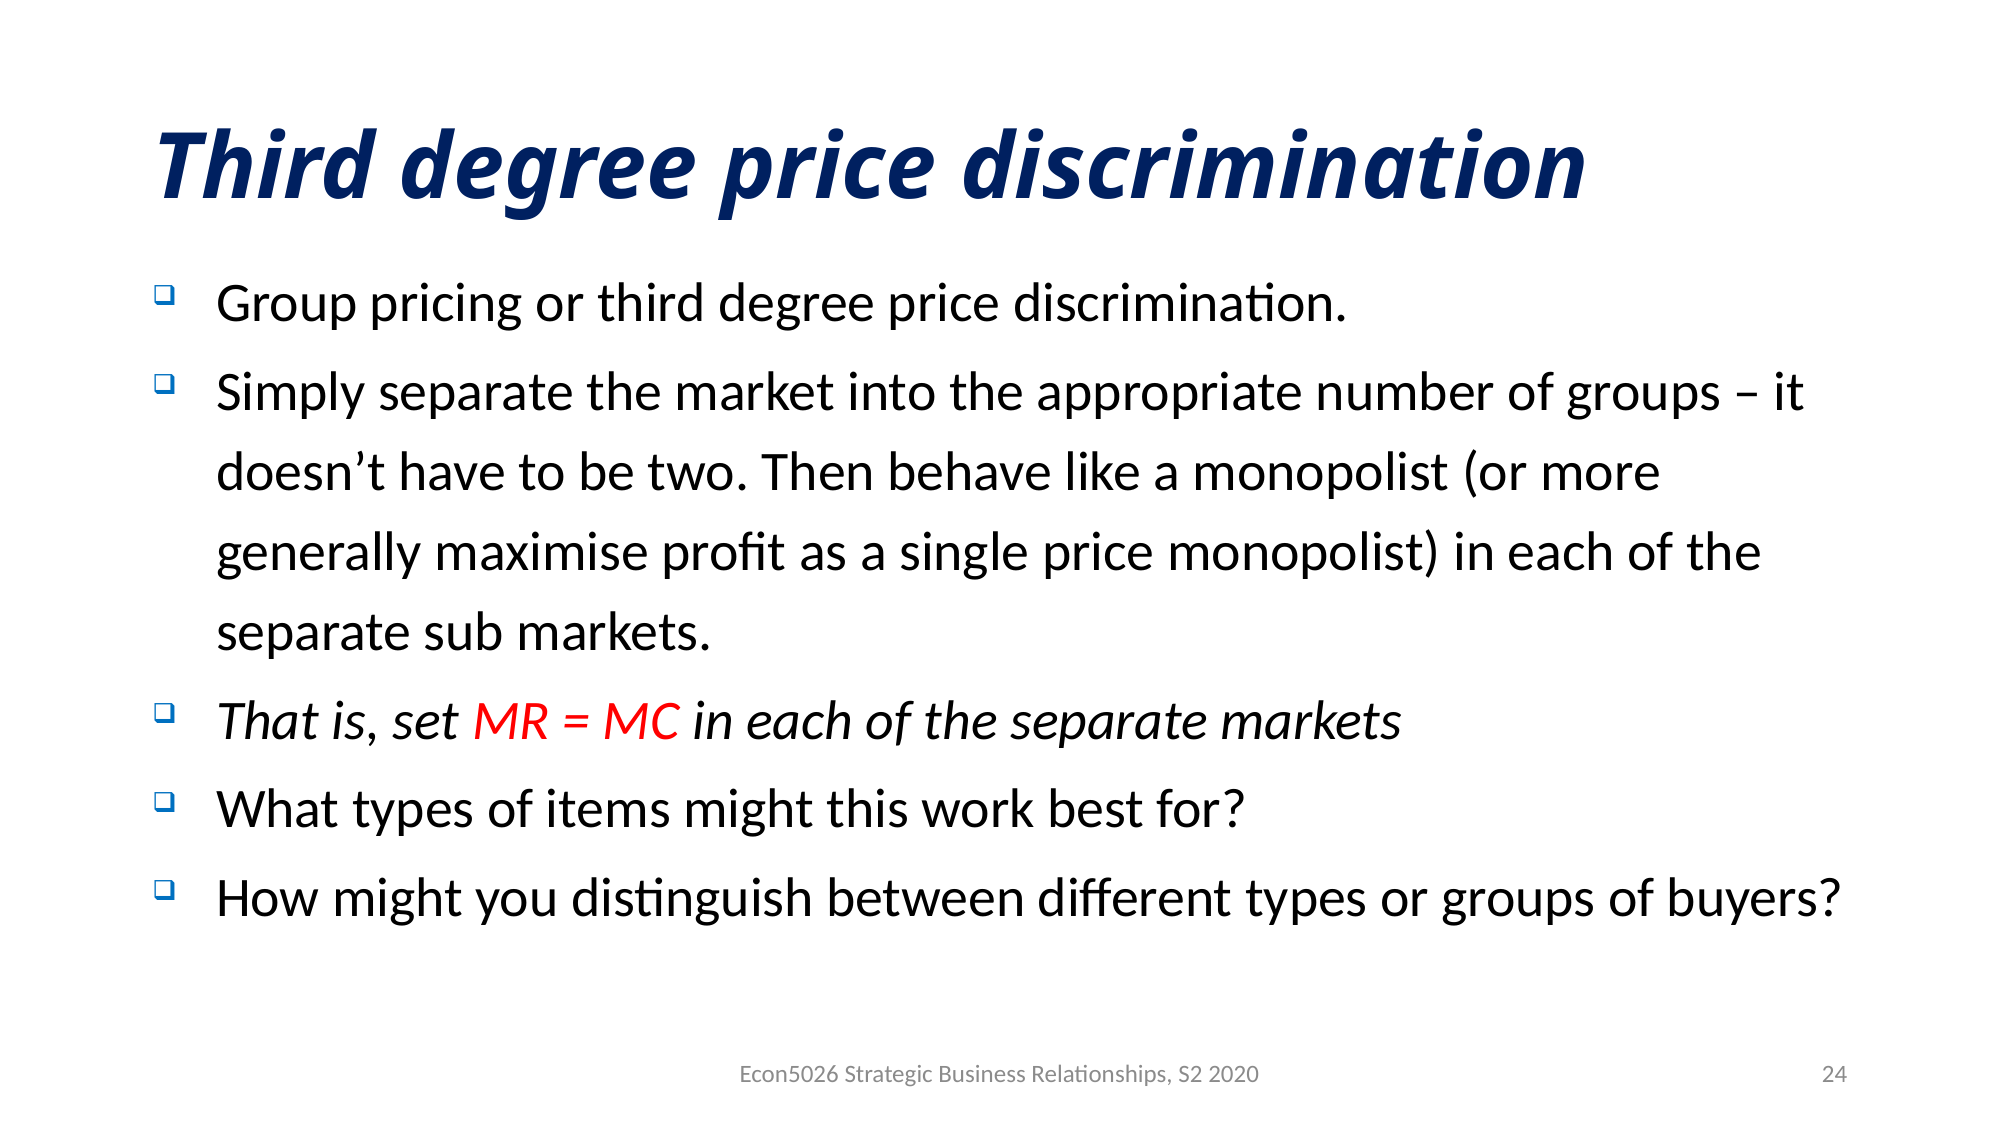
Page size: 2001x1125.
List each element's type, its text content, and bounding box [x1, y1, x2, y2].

list Group pricing or third degree price discrimination. Simply separate the market into the appropriate number of groups – it doesn’t have to be two. Then behave like a monopolist (or more generally maximise profit as a single price monopolist) in each of the separate sub markets. That is, set MR = MC in each of the separate markets What types of items might this work best for? How might you distinguish between different types or groups of buyers? [137, 245, 1863, 1011]
title Third degree price discrimination [137, 59, 1863, 245]
footer Econ5026 Strategic Business Relationships, S2 2020 [662, 1042, 1338, 1103]
slide_number 24 [1412, 1042, 1863, 1103]
